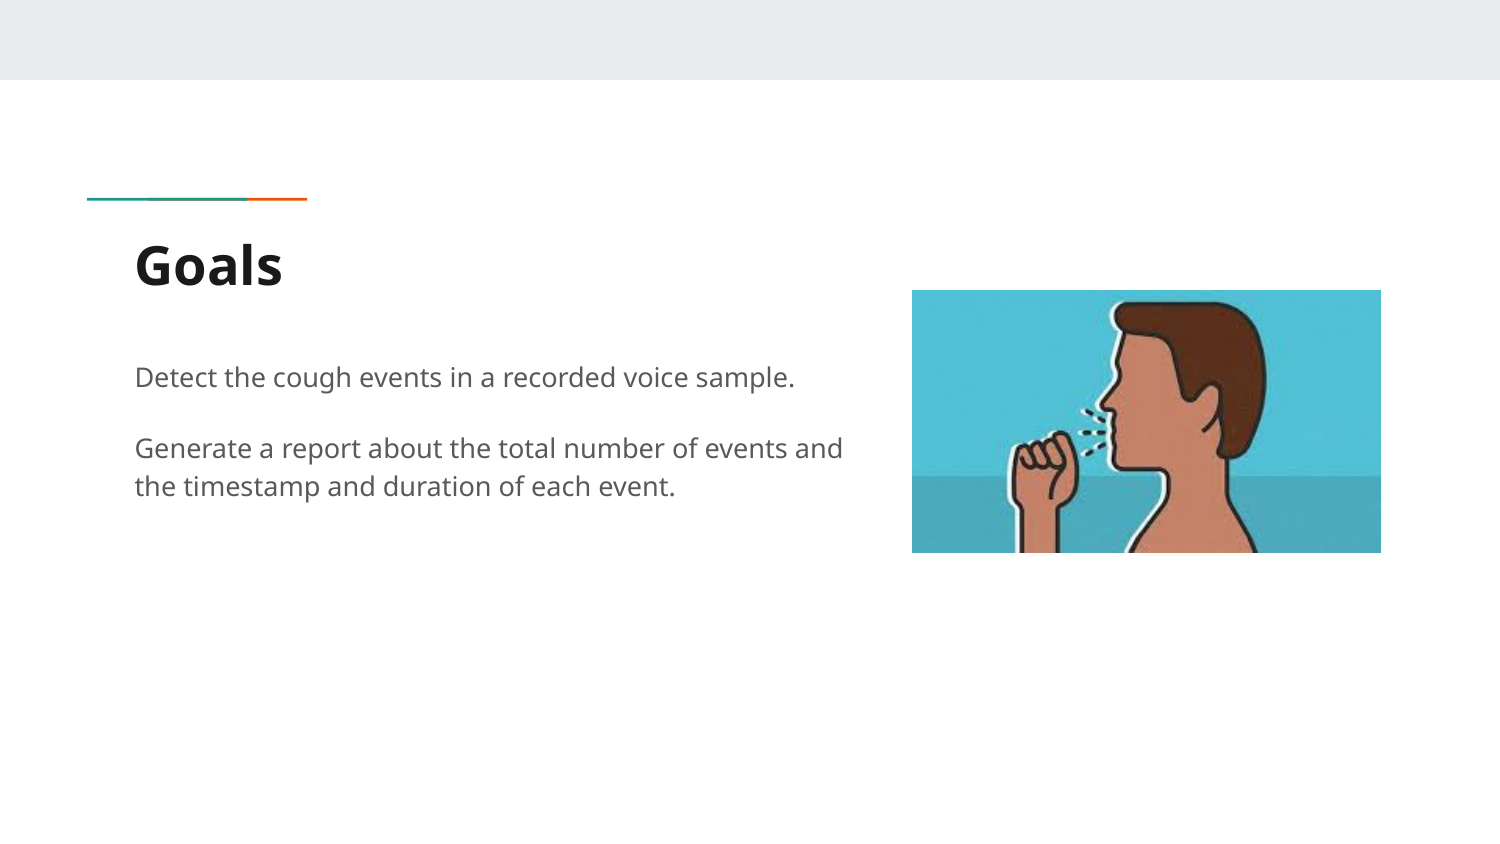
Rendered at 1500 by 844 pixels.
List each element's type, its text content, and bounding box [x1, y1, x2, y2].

picture [911, 290, 1382, 554]
list Detect the cough events in a recorded voice sample. Generate a report about the total number of events and the timestamp and duration of each event. [119, 341, 890, 712]
title Goals [119, 216, 1381, 305]
